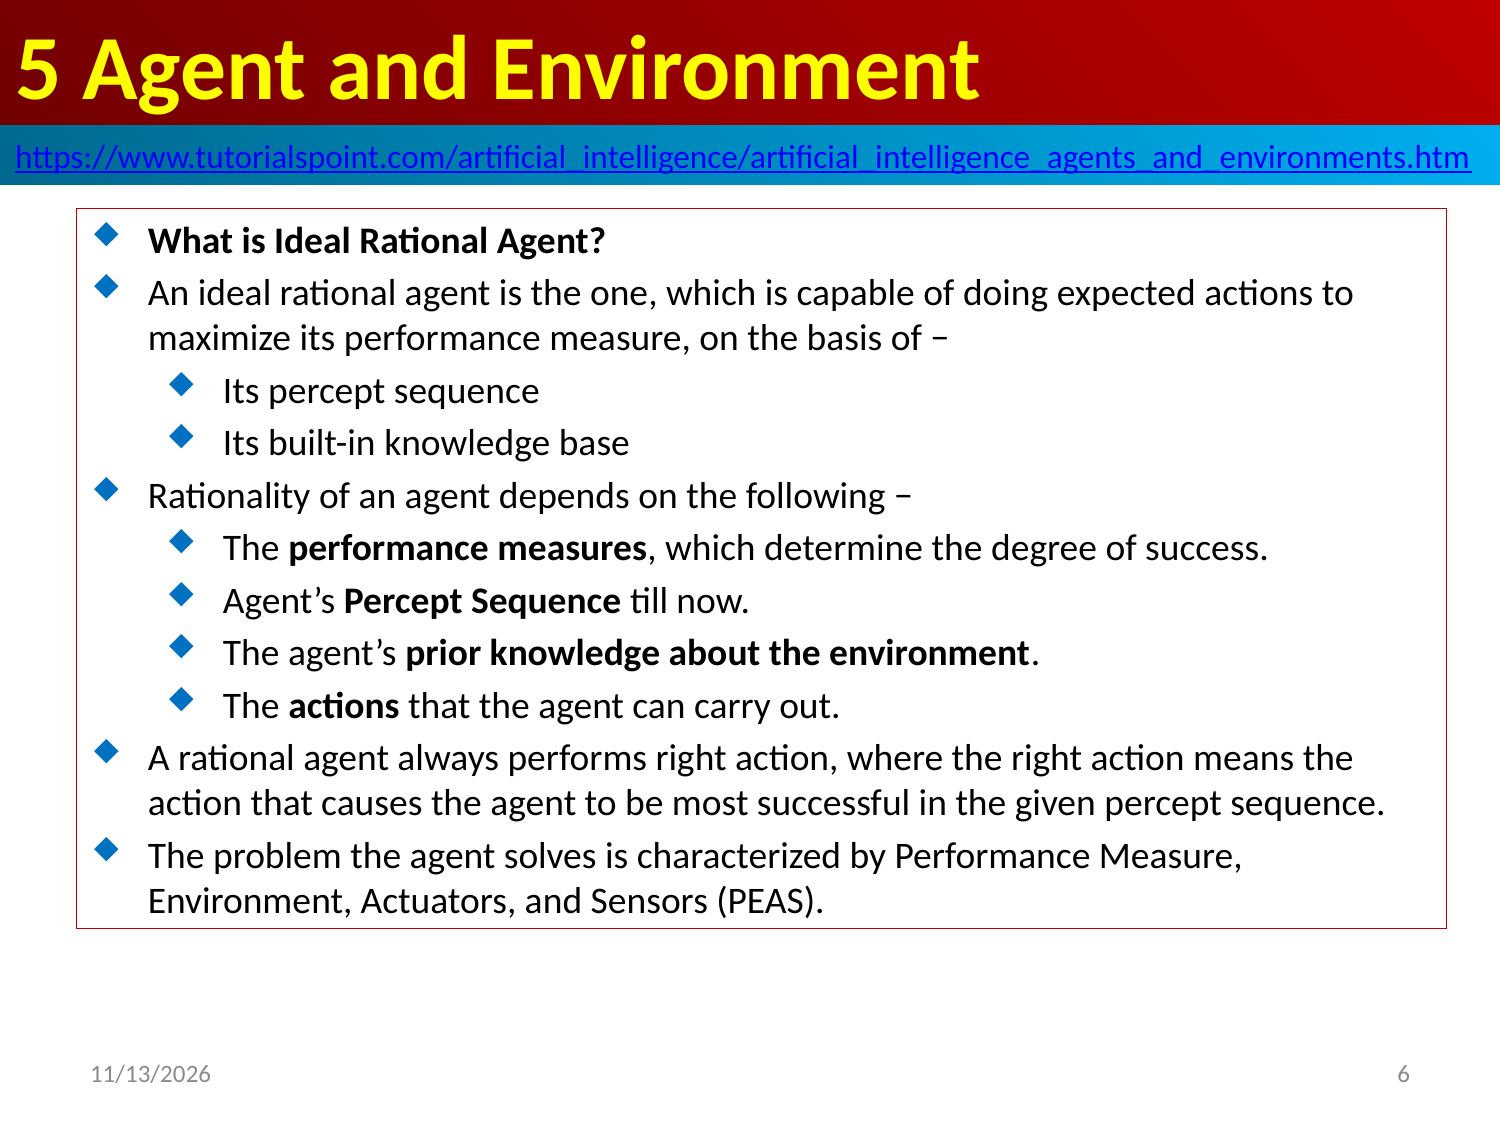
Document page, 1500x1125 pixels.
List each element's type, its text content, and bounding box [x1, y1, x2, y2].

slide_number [75, 1042, 425, 1103]
subtitle What is Ideal Rational Agent? An ideal rational agent is the one, which is capable of doing expected actions to maximize its performance measure, on the basis of − Its percept sequence Its built-in knowledge base Rationality of an agent depends on the following − The performance measures, which determine the degree of success. Agent’s Percept Sequence till now. The agent’s prior knowledge about the environment. The actions that the agent can carry out. A rational agent always performs right action, where the right action means the action that causes the agent to be most successful in the given percept sequence. The problem the agent solves is characterized by Performance Measure, Environment, Actuators, and Sensors (PEAS). [76, 208, 1447, 929]
slide_number 6 [1074, 1042, 1425, 1103]
text_box https://www.tutorialspoint.com/artificial_intelligence/artificial_intelligence_agents_and_environments.htm [0, 125, 1500, 185]
title 5 Agent and Environment [0, 0, 1500, 125]
